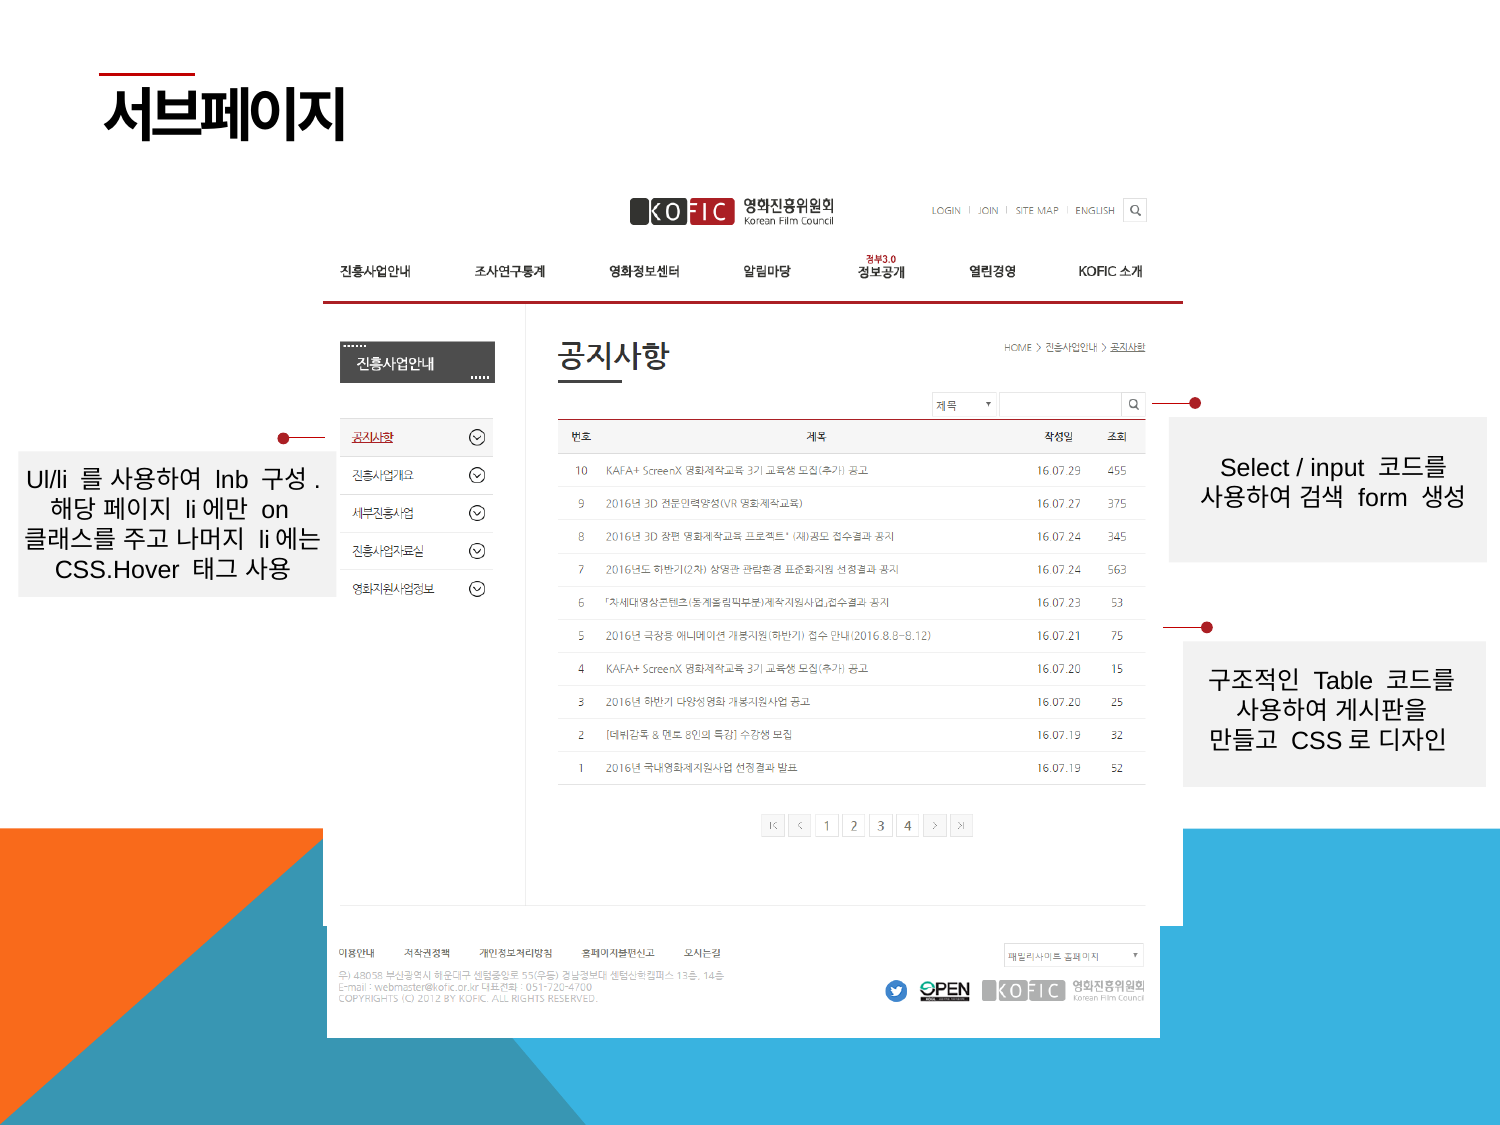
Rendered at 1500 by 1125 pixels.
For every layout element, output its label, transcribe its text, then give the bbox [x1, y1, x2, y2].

text_box [1187, 415, 1489, 565]
text_box [1187, 639, 1488, 789]
text_box 서브페이지 [87, 70, 365, 156]
text_box 구조적인 Table 코드를 사용하여 게시판을 만들고 CSS로 디자인 [1193, 657, 1478, 763]
text_box Select / input 코드를 사용하여 검색 form 생성 [1187, 444, 1482, 519]
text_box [322, 172, 1183, 1039]
text_box [1188, 395, 1204, 411]
text_box [16, 591, 317, 599]
text_box [275, 430, 291, 447]
text_box [16, 449, 317, 456]
text_box [1199, 619, 1215, 636]
text_box Ul/li 를 사용하여 lnb 구성. 해당 페이지 li에만 on 클래스를 주고 나머지 li에는 CSS.Hover 태그 사용 [10, 456, 317, 591]
